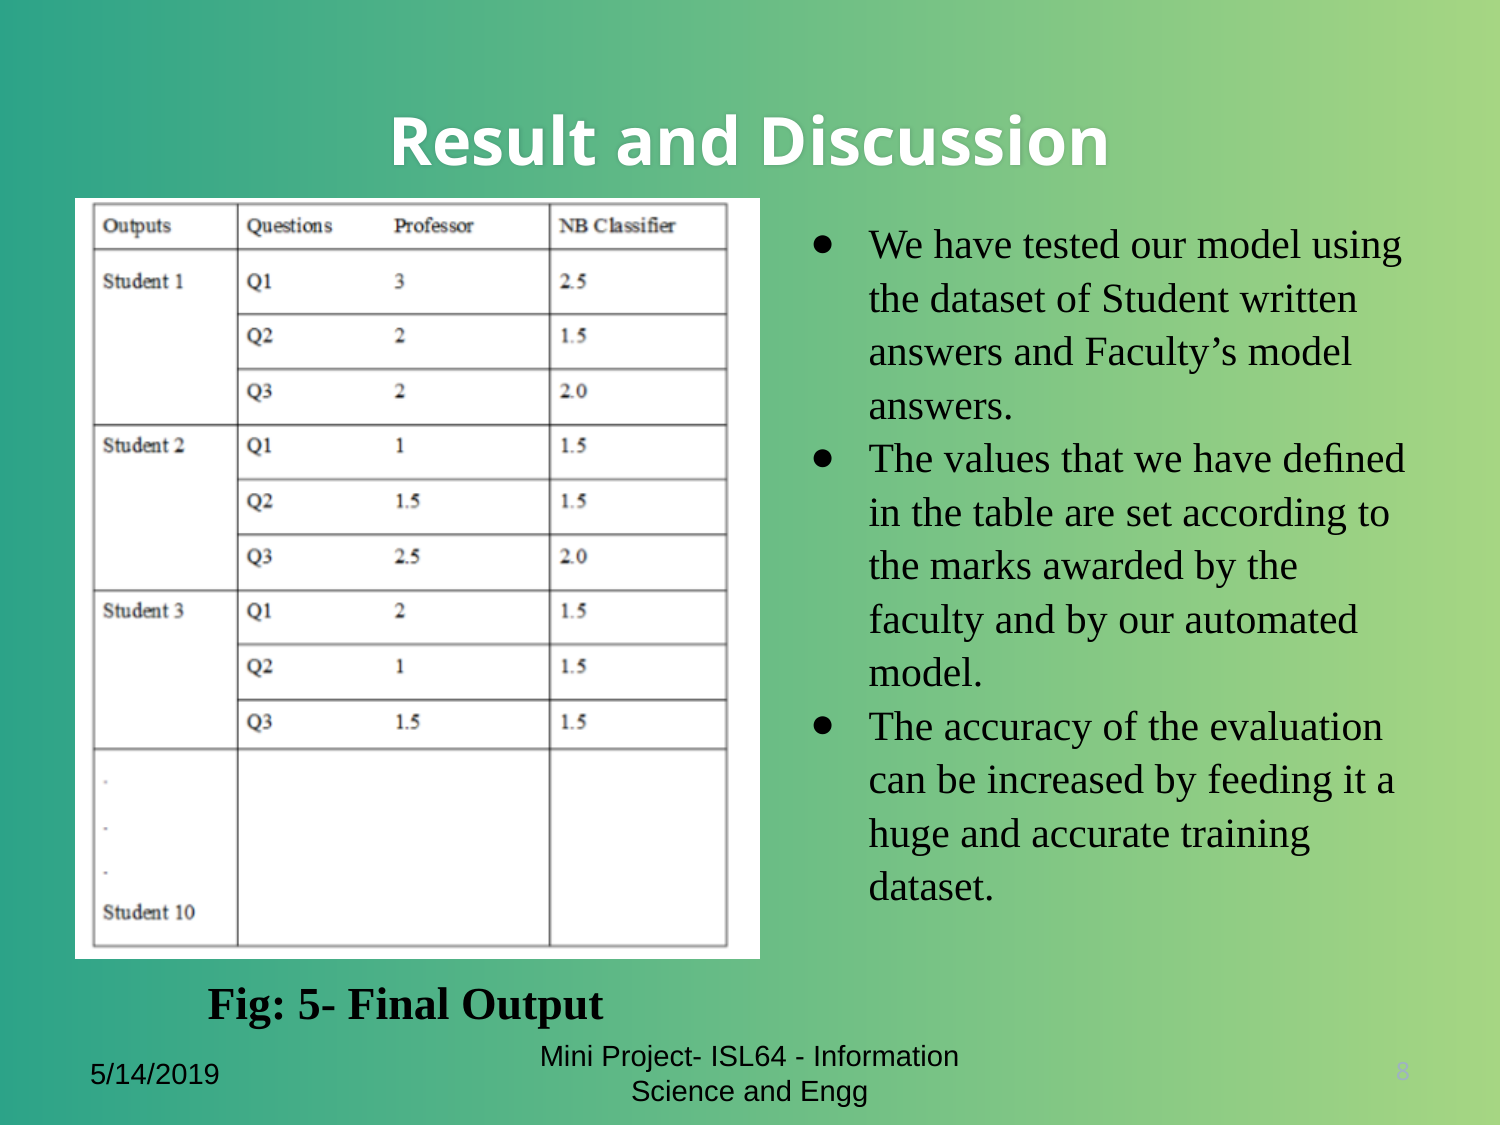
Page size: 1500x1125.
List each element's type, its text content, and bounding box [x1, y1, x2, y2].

slide_number 8 [1074, 1042, 1425, 1103]
title Result and Discussion [75, 45, 1425, 233]
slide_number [75, 1042, 425, 1103]
text_box Fig: 5- Final Output [181, 967, 621, 1052]
footer Mini Project- ISL64 - Information Science and Engg [512, 1042, 988, 1103]
text_box We have tested our model using the dataset of Student written answers and Faculty’s model answers. The values that we have deﬁned in the table are set according to the marks awarded by the faculty and by our automated model. The accuracy of the evaluation can be increased by feeding it a huge and accurate training dataset. [778, 198, 1425, 959]
picture [74, 198, 761, 959]
